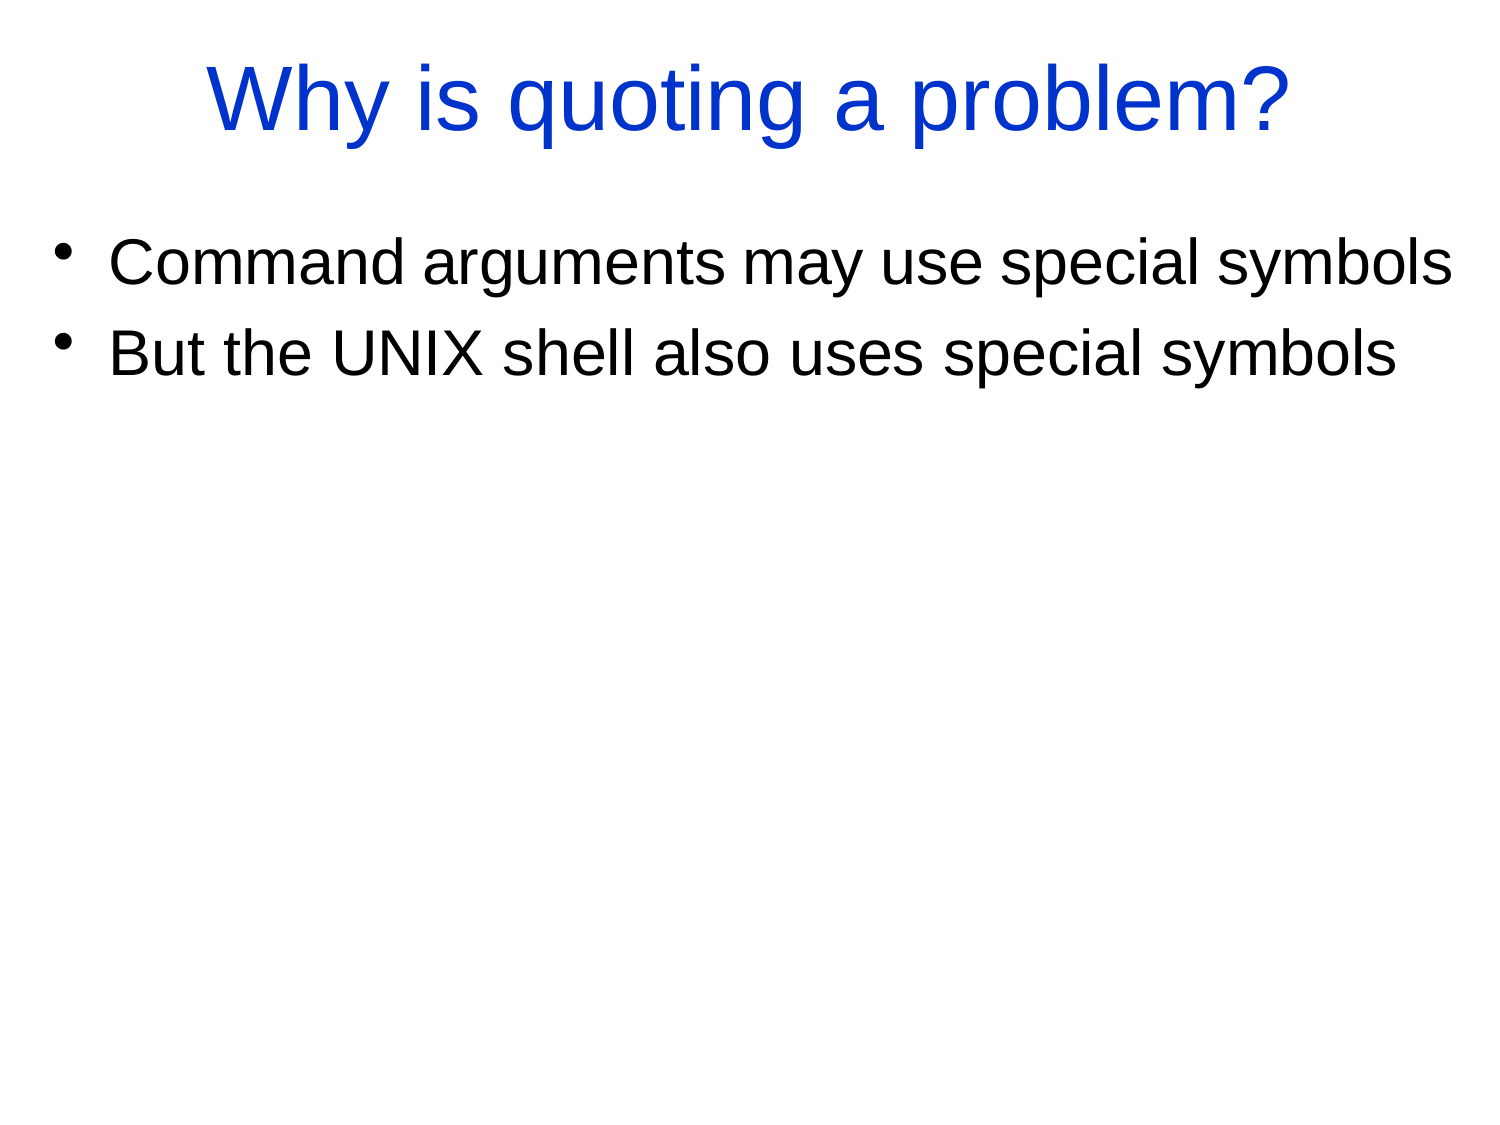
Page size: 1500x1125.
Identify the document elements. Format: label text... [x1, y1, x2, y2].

list Command arguments may use special symbols But the UNIX shell also uses special symbols [37, 212, 1488, 1076]
title Why is quoting a problem? [74, 0, 1426, 188]
